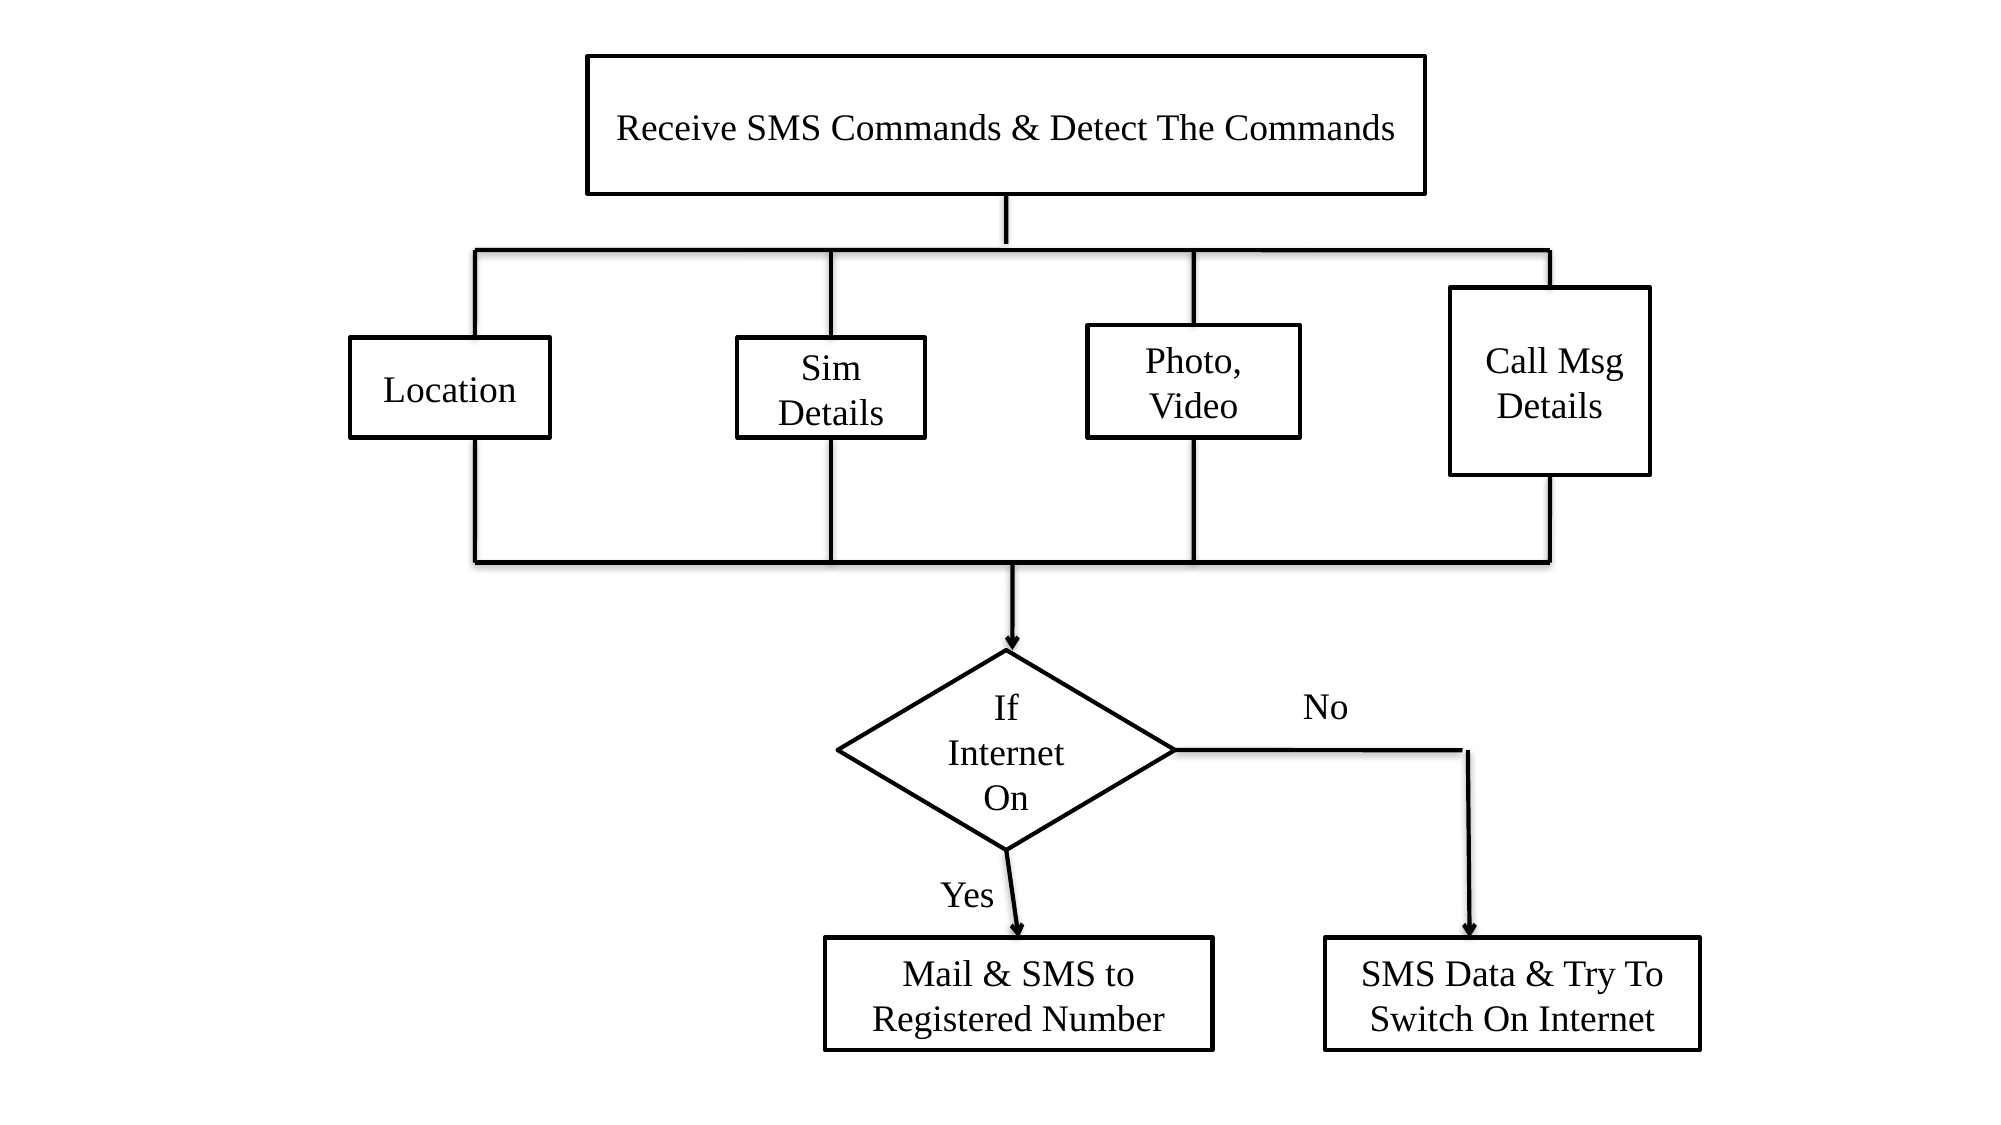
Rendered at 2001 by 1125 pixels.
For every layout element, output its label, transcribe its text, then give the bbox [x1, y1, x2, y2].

text_box Yes [925, 862, 1010, 923]
text_box Call Msg Details [1448, 285, 1652, 477]
text_box SMS Data & Try To Switch On Internet [1323, 935, 1702, 1052]
text_box Location [348, 335, 552, 440]
text_box Photo, Video [1085, 323, 1302, 440]
text_box Sim Details [735, 335, 927, 440]
text_box Receive SMS Commands & Detect The Commands [585, 54, 1427, 196]
text_box Mail & SMS to Registered Number [823, 935, 1215, 1052]
text_box No [1288, 674, 1364, 735]
text_box If Internet On [835, 648, 1175, 851]
